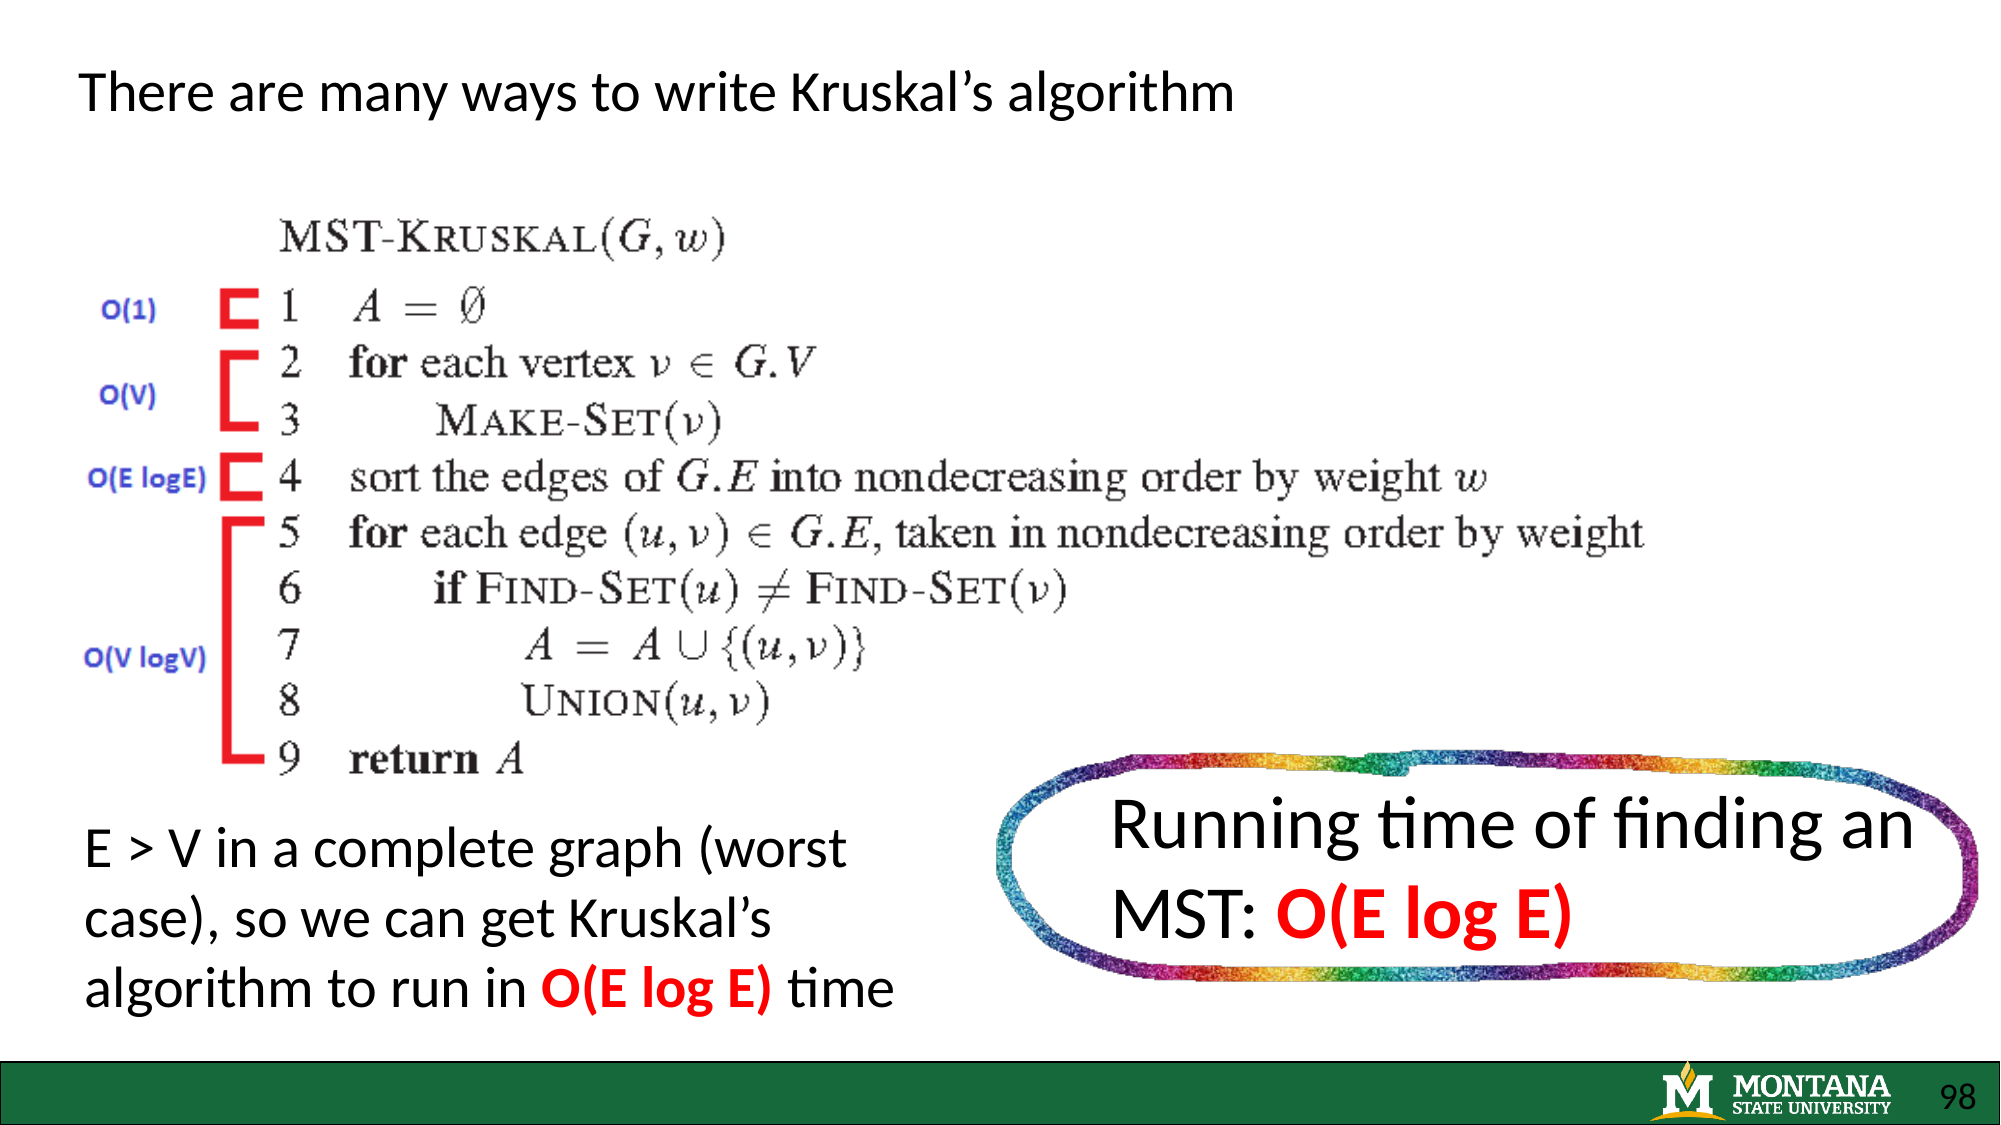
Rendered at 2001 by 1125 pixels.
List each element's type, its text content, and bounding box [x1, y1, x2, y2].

text_box E > V in a complete graph (worst case), so we can get Kruskal’s algorithm to run in O(E log E) time [70, 830, 925, 1027]
picture [1649, 1060, 1891, 1122]
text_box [0, 1060, 2000, 1125]
picture [70, 196, 1986, 989]
text_box There are many ways to write Kruskal’s algorithm [64, 45, 1252, 130]
